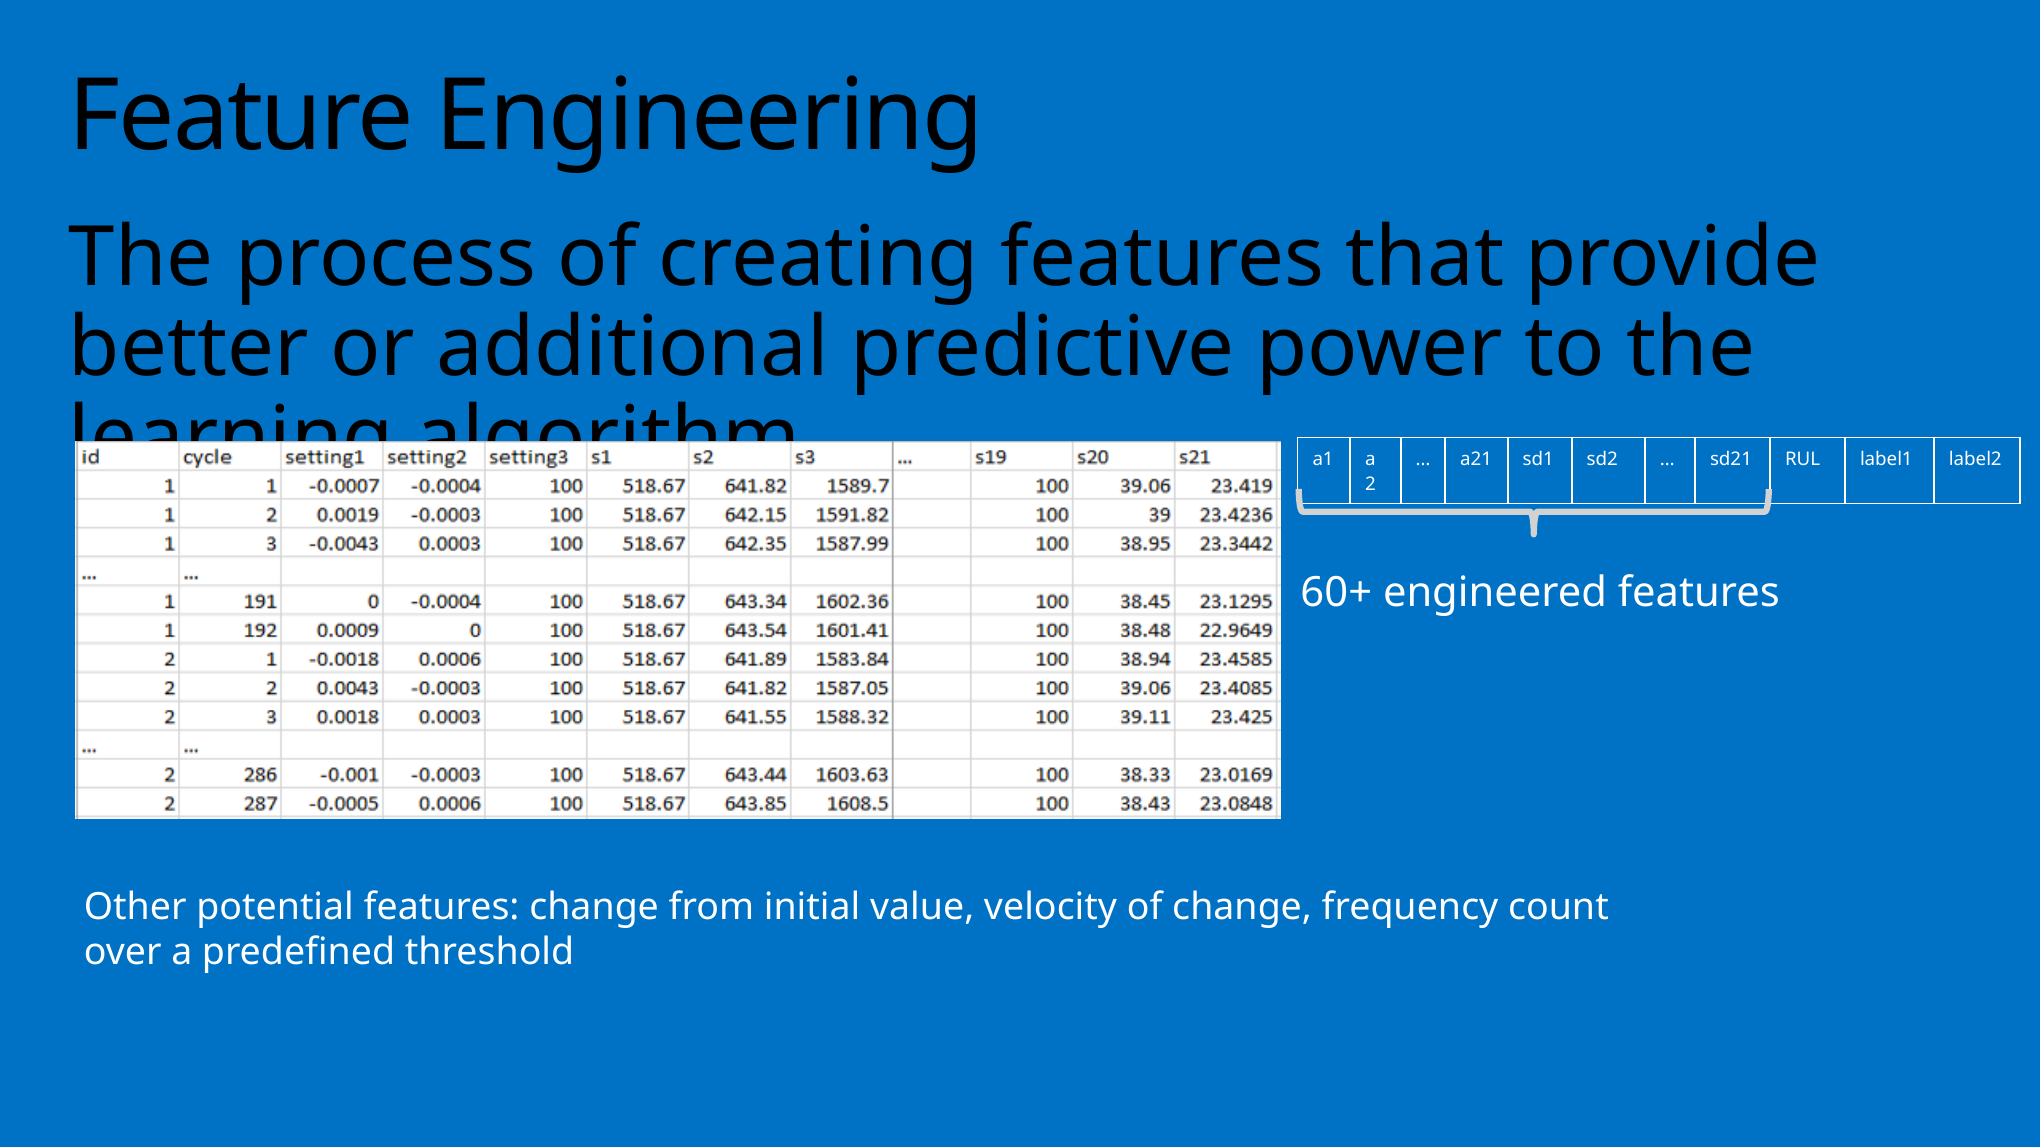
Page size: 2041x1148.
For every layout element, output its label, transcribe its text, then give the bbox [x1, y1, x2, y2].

picture [75, 441, 1281, 819]
text_box 60+ engineered features [1281, 548, 1882, 639]
table_header sd21 [1696, 438, 1769, 489]
table_header a2 [1351, 438, 1400, 488]
table_header label1 [1846, 438, 1933, 503]
title Feature Engineering [45, 48, 1996, 199]
table_header … [1402, 438, 1444, 488]
table_header label2 [1935, 438, 2019, 503]
text_box [1297, 488, 1770, 536]
table_header sd1 [1509, 438, 1571, 489]
table_header sd2 [1573, 438, 1644, 489]
table_header RUL [1771, 438, 1844, 503]
list The process of creating features that provide better or additional predictive power to the learning algorithm. [45, 199, 1996, 543]
table_header a21 [1446, 438, 1507, 489]
table_header … [1646, 438, 1694, 489]
text_box Other potential features: change from initial value, velocity of change, frequency count over a predefined threshold [12, 874, 1675, 980]
table_header a1 [1298, 438, 1349, 488]
